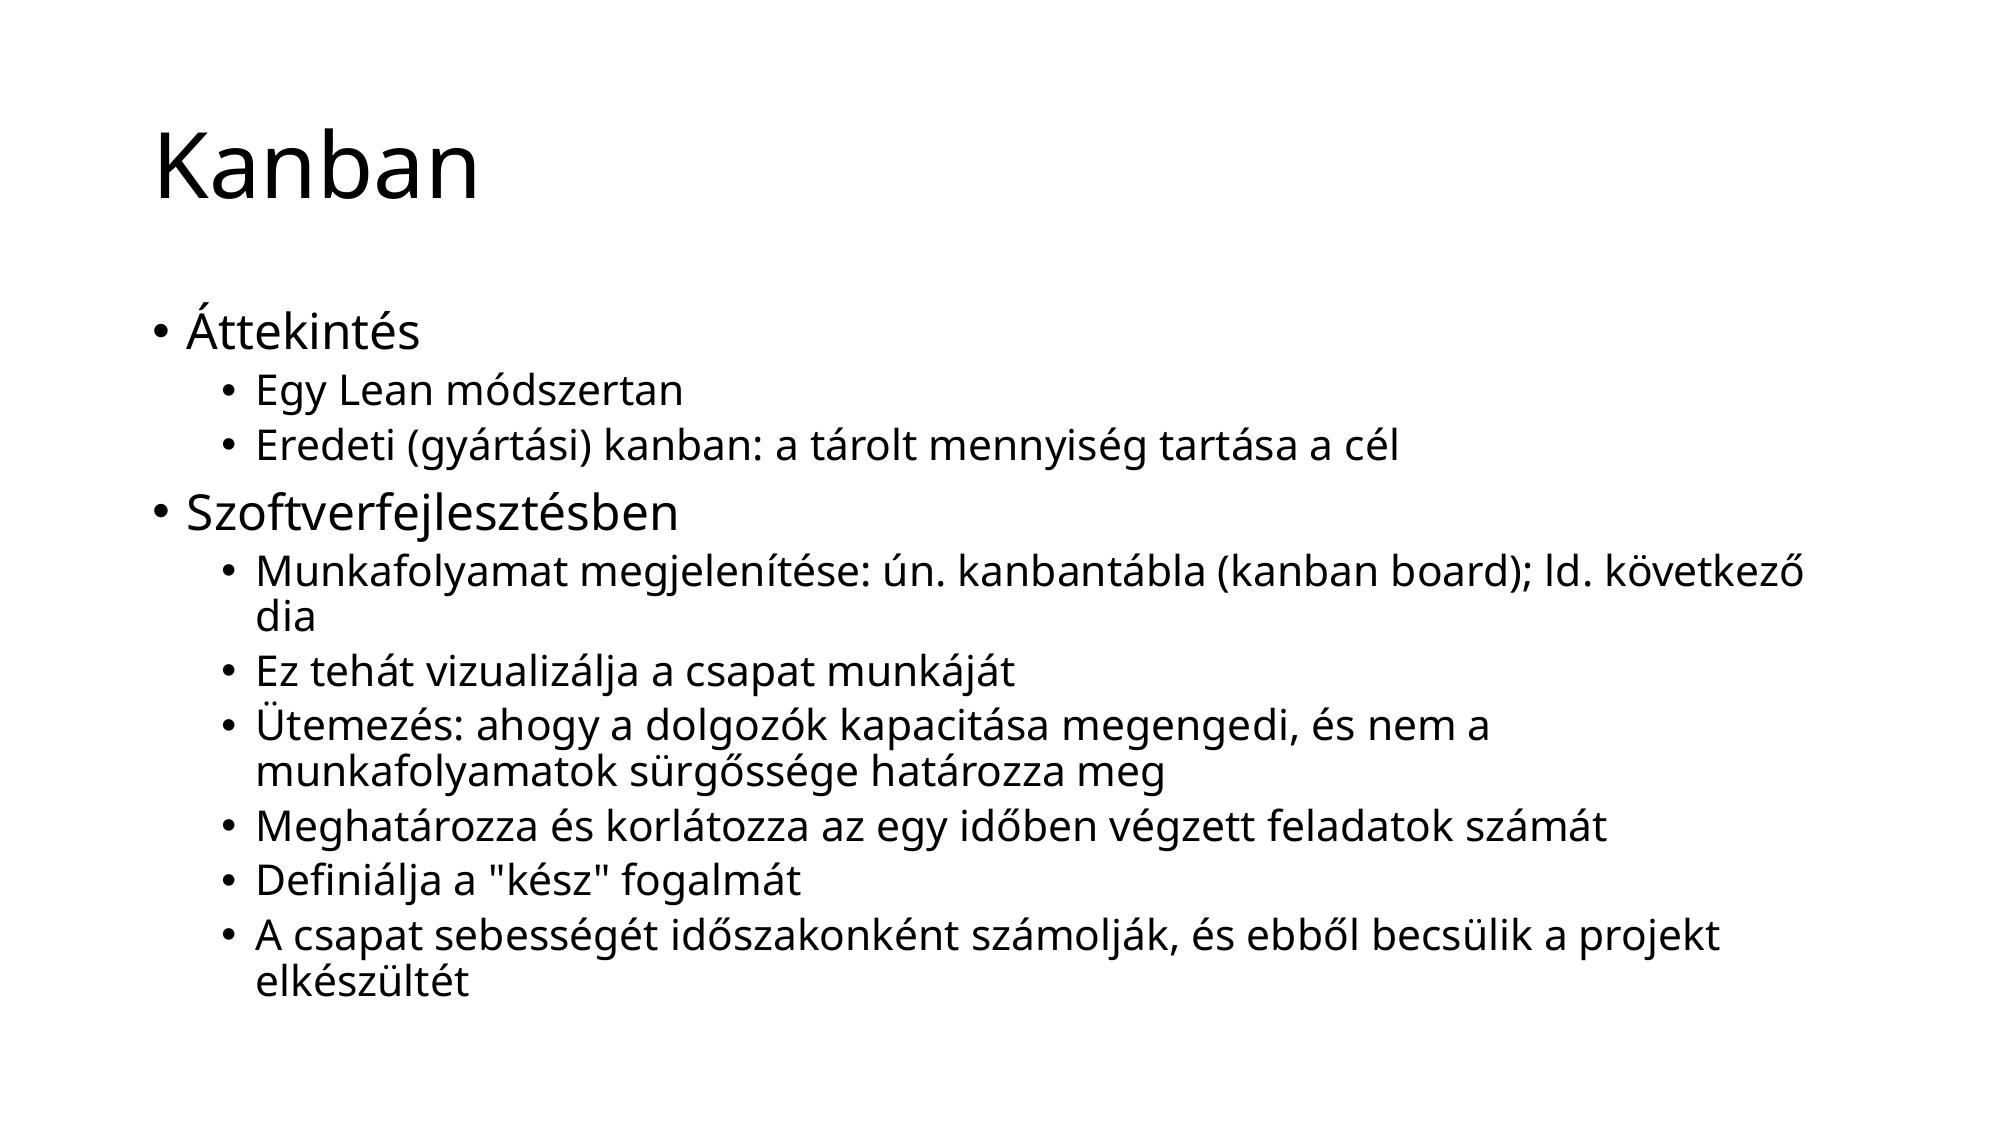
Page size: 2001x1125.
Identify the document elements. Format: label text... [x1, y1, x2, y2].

title Kanban [137, 59, 1863, 278]
list Áttekintés Egy Lean módszertan Eredeti (gyártási) kanban: a tárolt mennyiség tartása a cél Szoftverfejlesztésben Munkafolyamat megjelenítése: ún. kanbantábla (kanban board); ld. következő dia Ez tehát vizualizálja a csapat munkáját Ütemezés: ahogy a dolgozók kapacitása megengedi, és nem a munkafolyamatok sürgőssége határozza meg Meghatározza és korlátozza az egy időben végzett feladatok számát Definiálja a "kész" fogalmát A csapat sebességét időszakonként számolják, és ebből becsülik a projekt elkészültét [137, 299, 1863, 1014]
